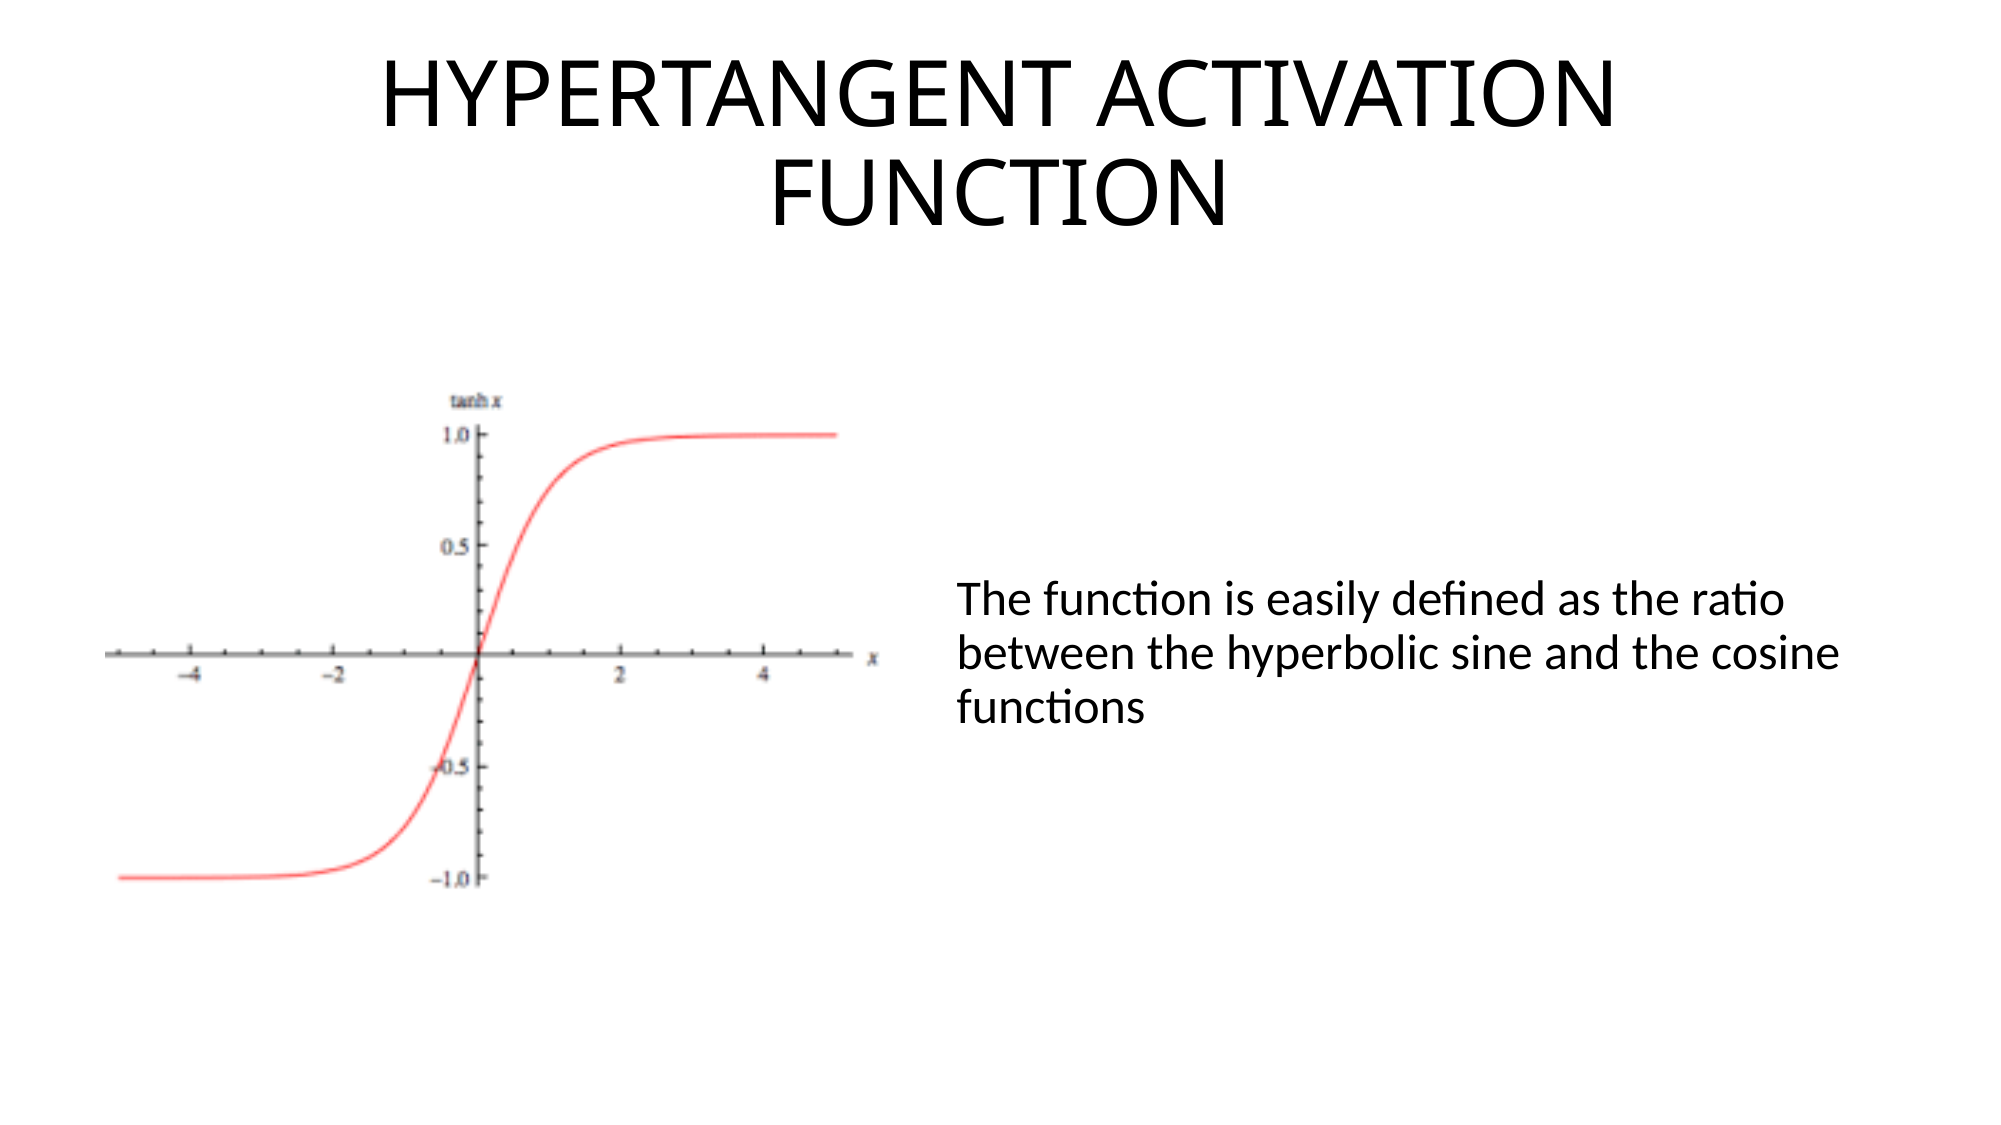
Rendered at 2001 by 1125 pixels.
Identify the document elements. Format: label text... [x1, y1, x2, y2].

title HYPERTANGENT ACTIVATION FUNCTION [137, 37, 1863, 256]
picture [105, 391, 894, 910]
list The function is easily defined as the ratio between the hyperbolic sine and the cosine functions [941, 334, 1863, 1048]
